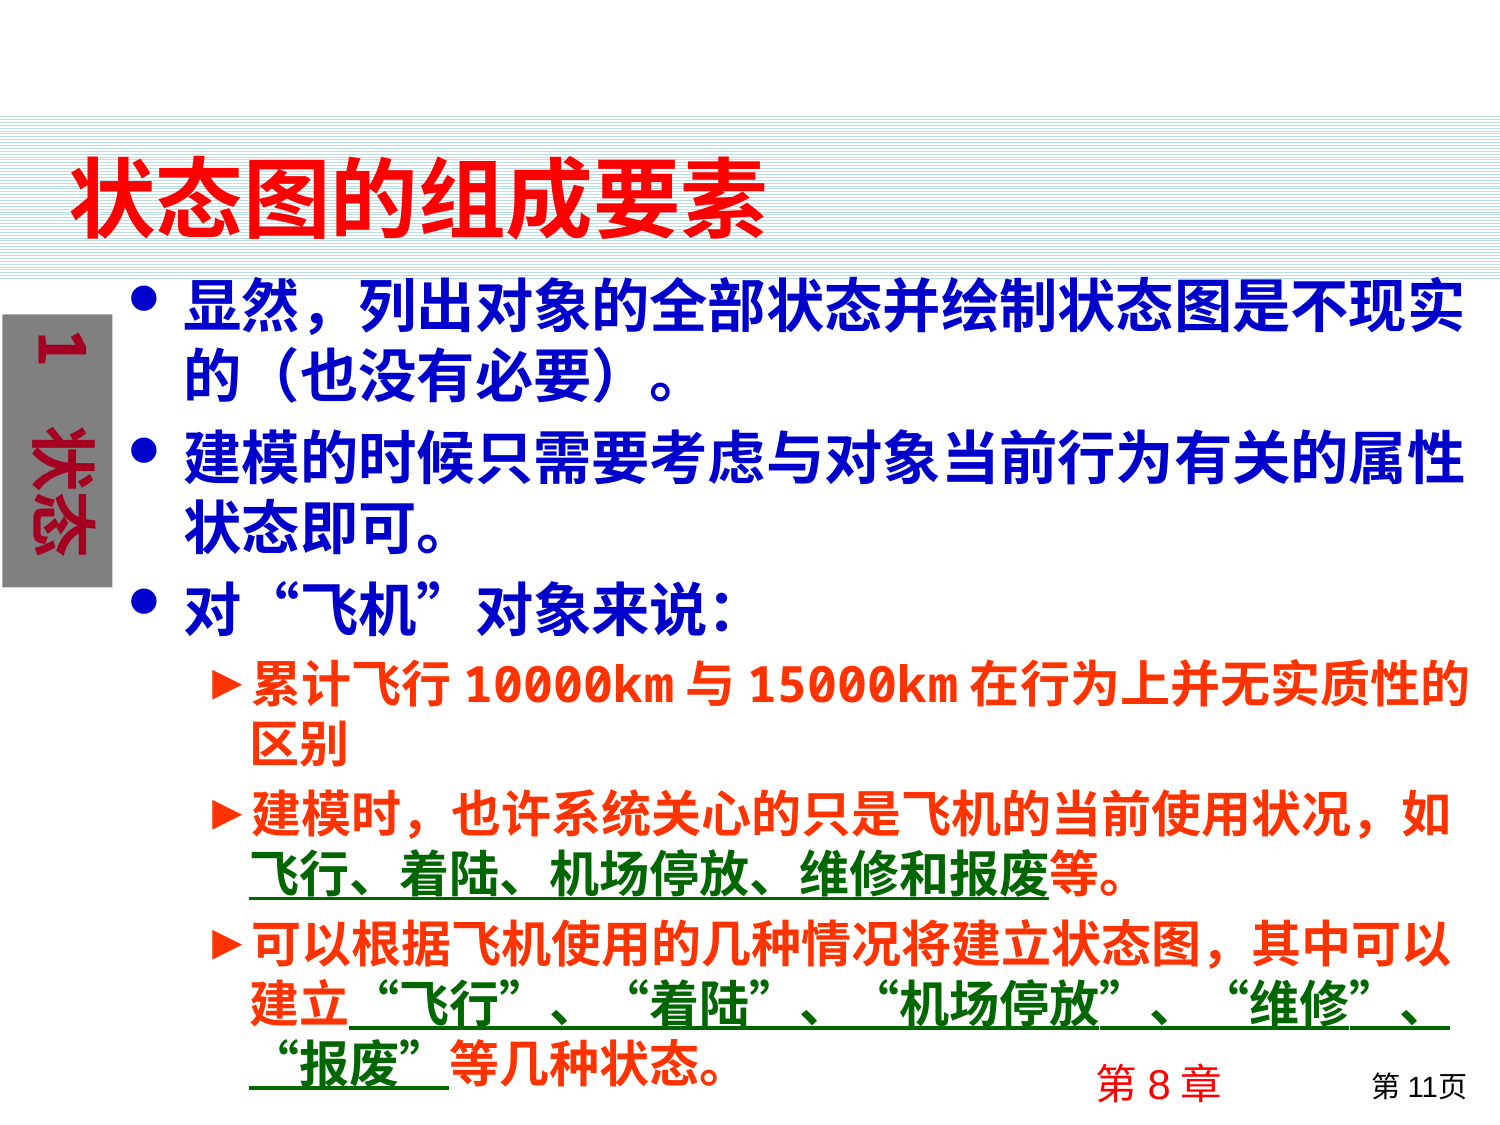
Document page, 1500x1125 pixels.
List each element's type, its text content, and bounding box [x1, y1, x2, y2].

list 显然，列出对象的全部状态并绘制状态图是不现实的（也没有必要）。 建模的时候只需要考虑与对象当前行为有关的属性状态即可。 对“飞机”对象来说： 累计飞行10000km与15000km在行为上并无实质性的区别 建模时，也许系统关心的只是飞机的当前使用状况，如飞行、着陆、机场停放、维修和报废等。 可以根据飞机使用的几种情况将建立状态图，其中可以建立“飞行”、“着陆”、“机场停放”、“维修”、“报废”等几种状态。 [112, 261, 1498, 1062]
text_box 1 状态 [2, 314, 113, 588]
title 状态图的组成要素 [52, 124, 1404, 268]
slide_number 第11页 [1287, 1060, 1483, 1118]
